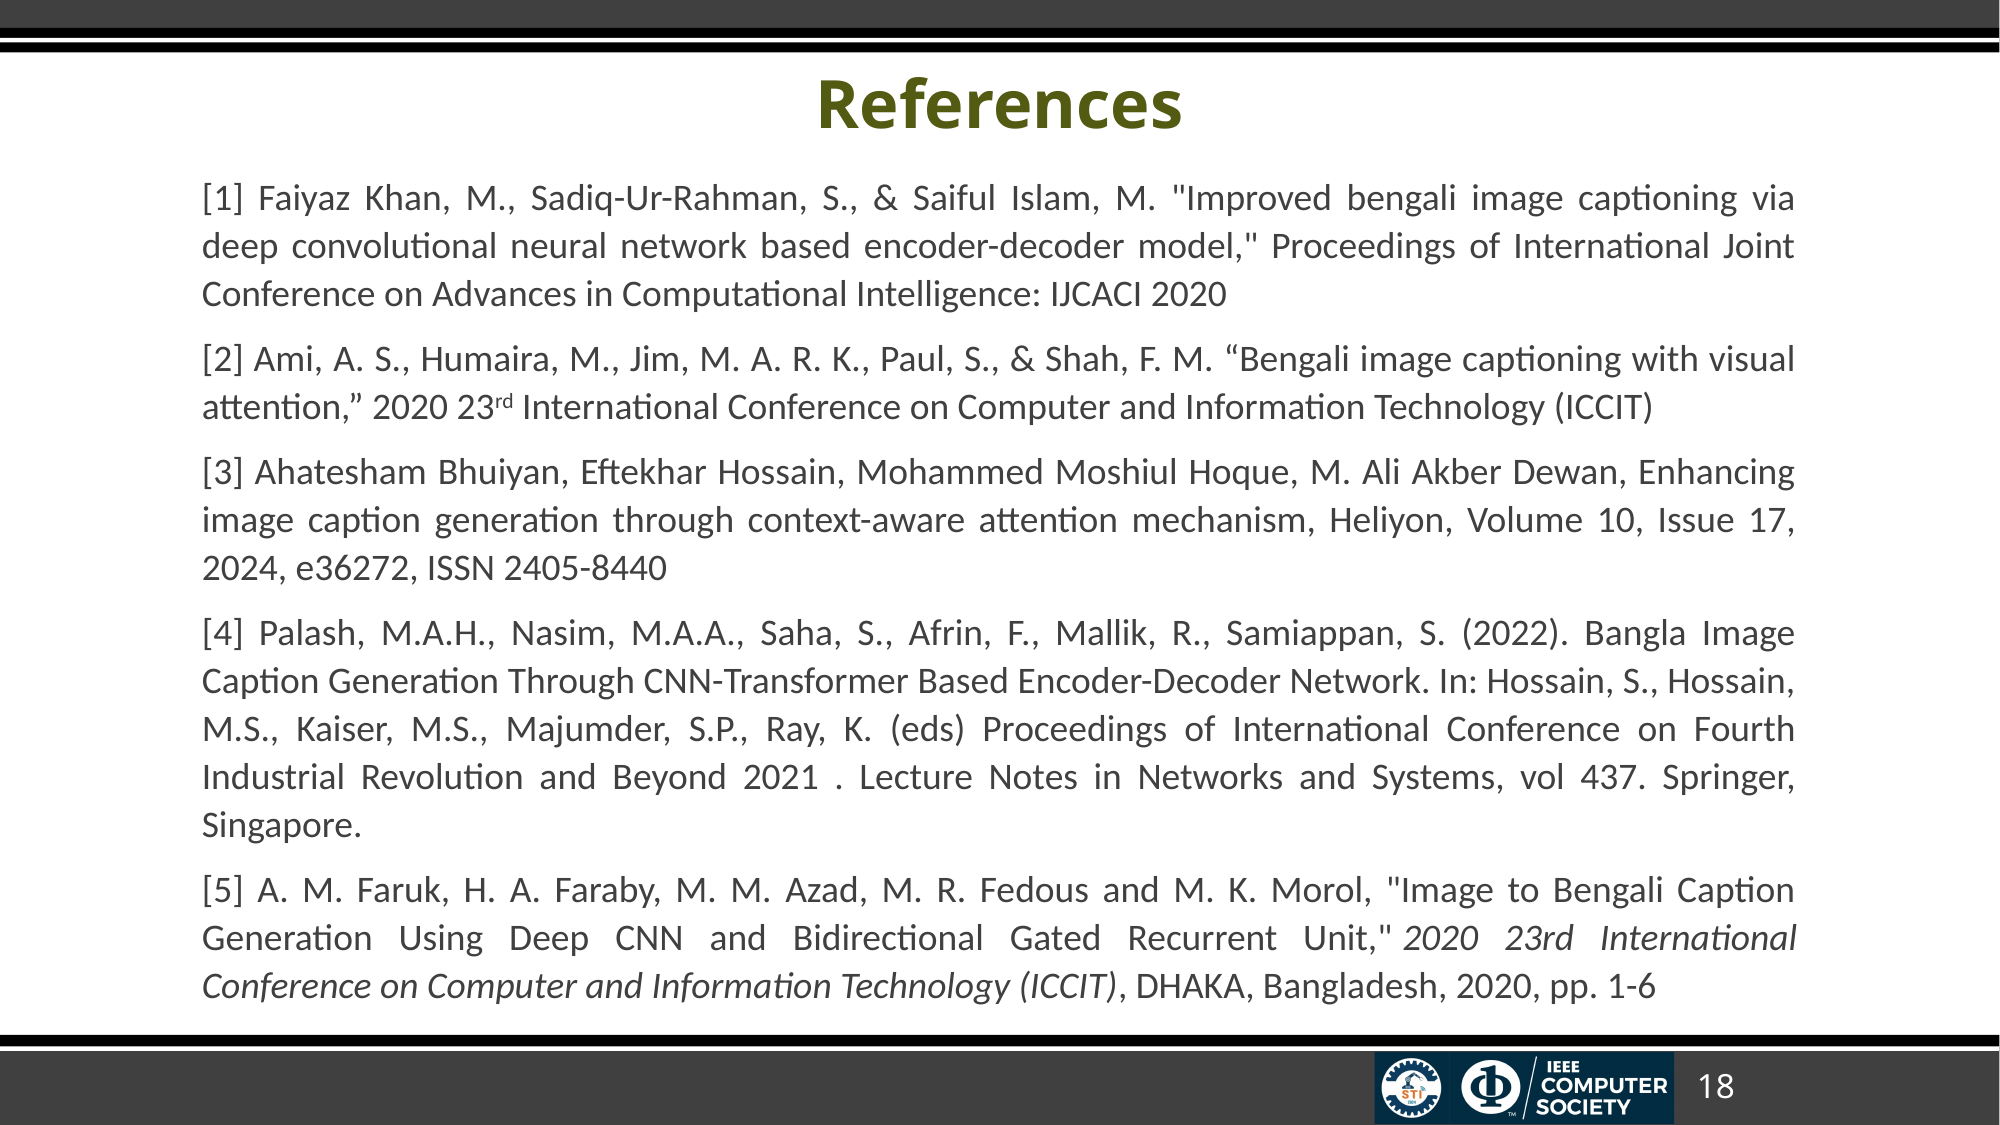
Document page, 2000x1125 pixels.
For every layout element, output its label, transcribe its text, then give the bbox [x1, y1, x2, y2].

slide_number 18 [1686, 1069, 1750, 1107]
title References [249, 50, 1750, 150]
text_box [1374, 1051, 1675, 1125]
text_box [1] Faiyaz Khan, M., Sadiq-Ur-Rahman, S., & Saiful Islam, M. "Improved bengali image captioning via deep convolutional neural network based encoder-decoder model," Proceedings of International Joint Conference on Advances in Computational Intelligence: IJCACI 2020 [2] Ami, A. S., Humaira, M., Jim, M. A. R. K., Paul, S., & Shah, F. M. “Bengali image captioning with visual attention,” 2020 23rd International Conference on Computer and Information Technology (ICCIT) [3] Ahatesham Bhuiyan, Eftekhar Hossain, Mohammed Moshiul Hoque, M. Ali Akber Dewan, Enhancing image caption generation through context-aware attention mechanism, Heliyon, Volume 10, Issue 17, 2024, e36272, ISSN 2405-8440 [4] Palash, M.A.H., Nasim, M.A.A., Saha, S., Afrin, F., Mallik, R., Samiappan, S. (2022). Bangla Image Caption Generation Through CNN-Transformer Based Encoder-Decoder Network. In: Hossain, S., Hossain, M.S., Kaiser, M.S., Majumder, S.P., Ray, K. (eds) Proceedings of International Conference on Fourth Industrial Revolution and Beyond 2021 . Lecture Notes in Networks and Systems, vol 437. Springer, Singapore. [5] A. M. Faruk, H. A. Faraby, M. M. Azad, M. R. Fedous and M. K. Morol, "Image to Bengali Caption Generation Using Deep CNN and Bidirectional Gated Recurrent Unit," 2020 23rd International Conference on Computer and Information Technology (ICCIT), DHAKA, Bangladesh, 2020, pp. 1-6 [187, 162, 1812, 1014]
